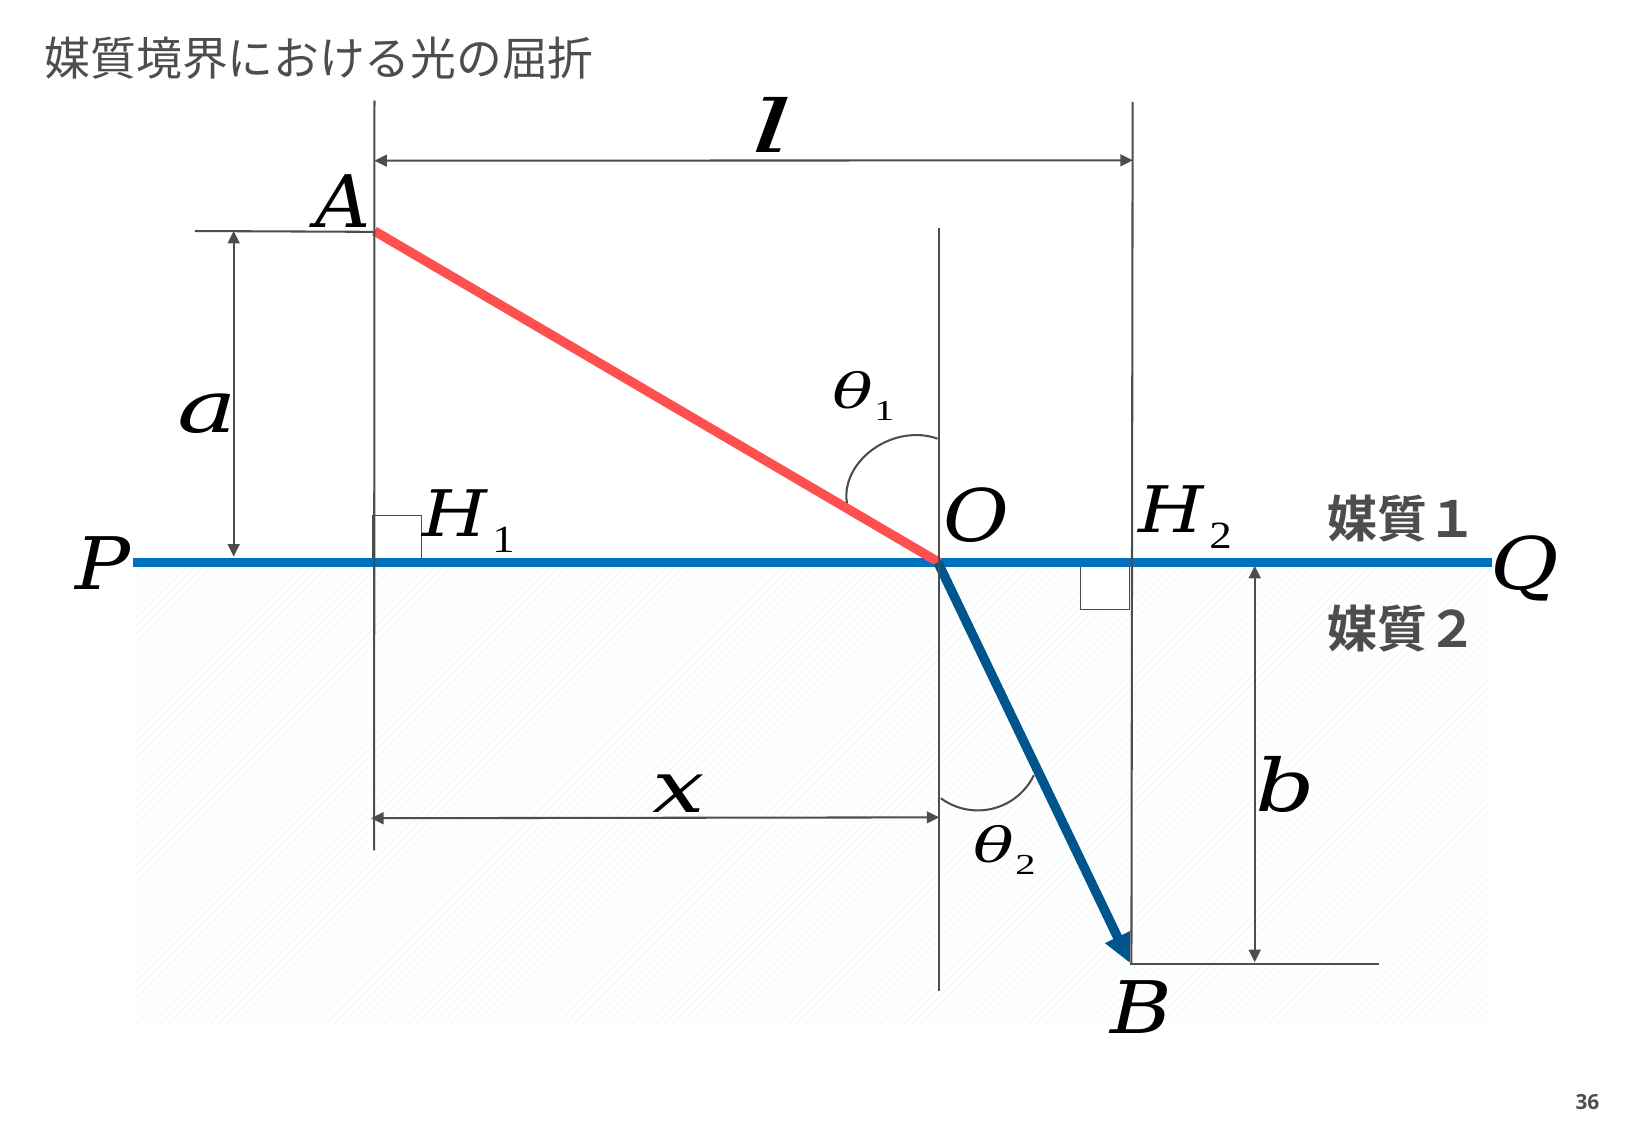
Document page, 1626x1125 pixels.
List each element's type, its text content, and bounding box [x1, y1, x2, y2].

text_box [940, 965, 1374, 972]
text_box 媒質１ [1312, 480, 1597, 555]
title 媒質境界における光の屈折 [44, 25, 1581, 90]
slide_number 35 [1220, 1081, 1600, 1124]
text_box 媒質２ [1312, 590, 1597, 666]
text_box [943, 562, 1126, 963]
text_box [133, 569, 1492, 1024]
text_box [380, 230, 938, 563]
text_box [384, 819, 926, 824]
